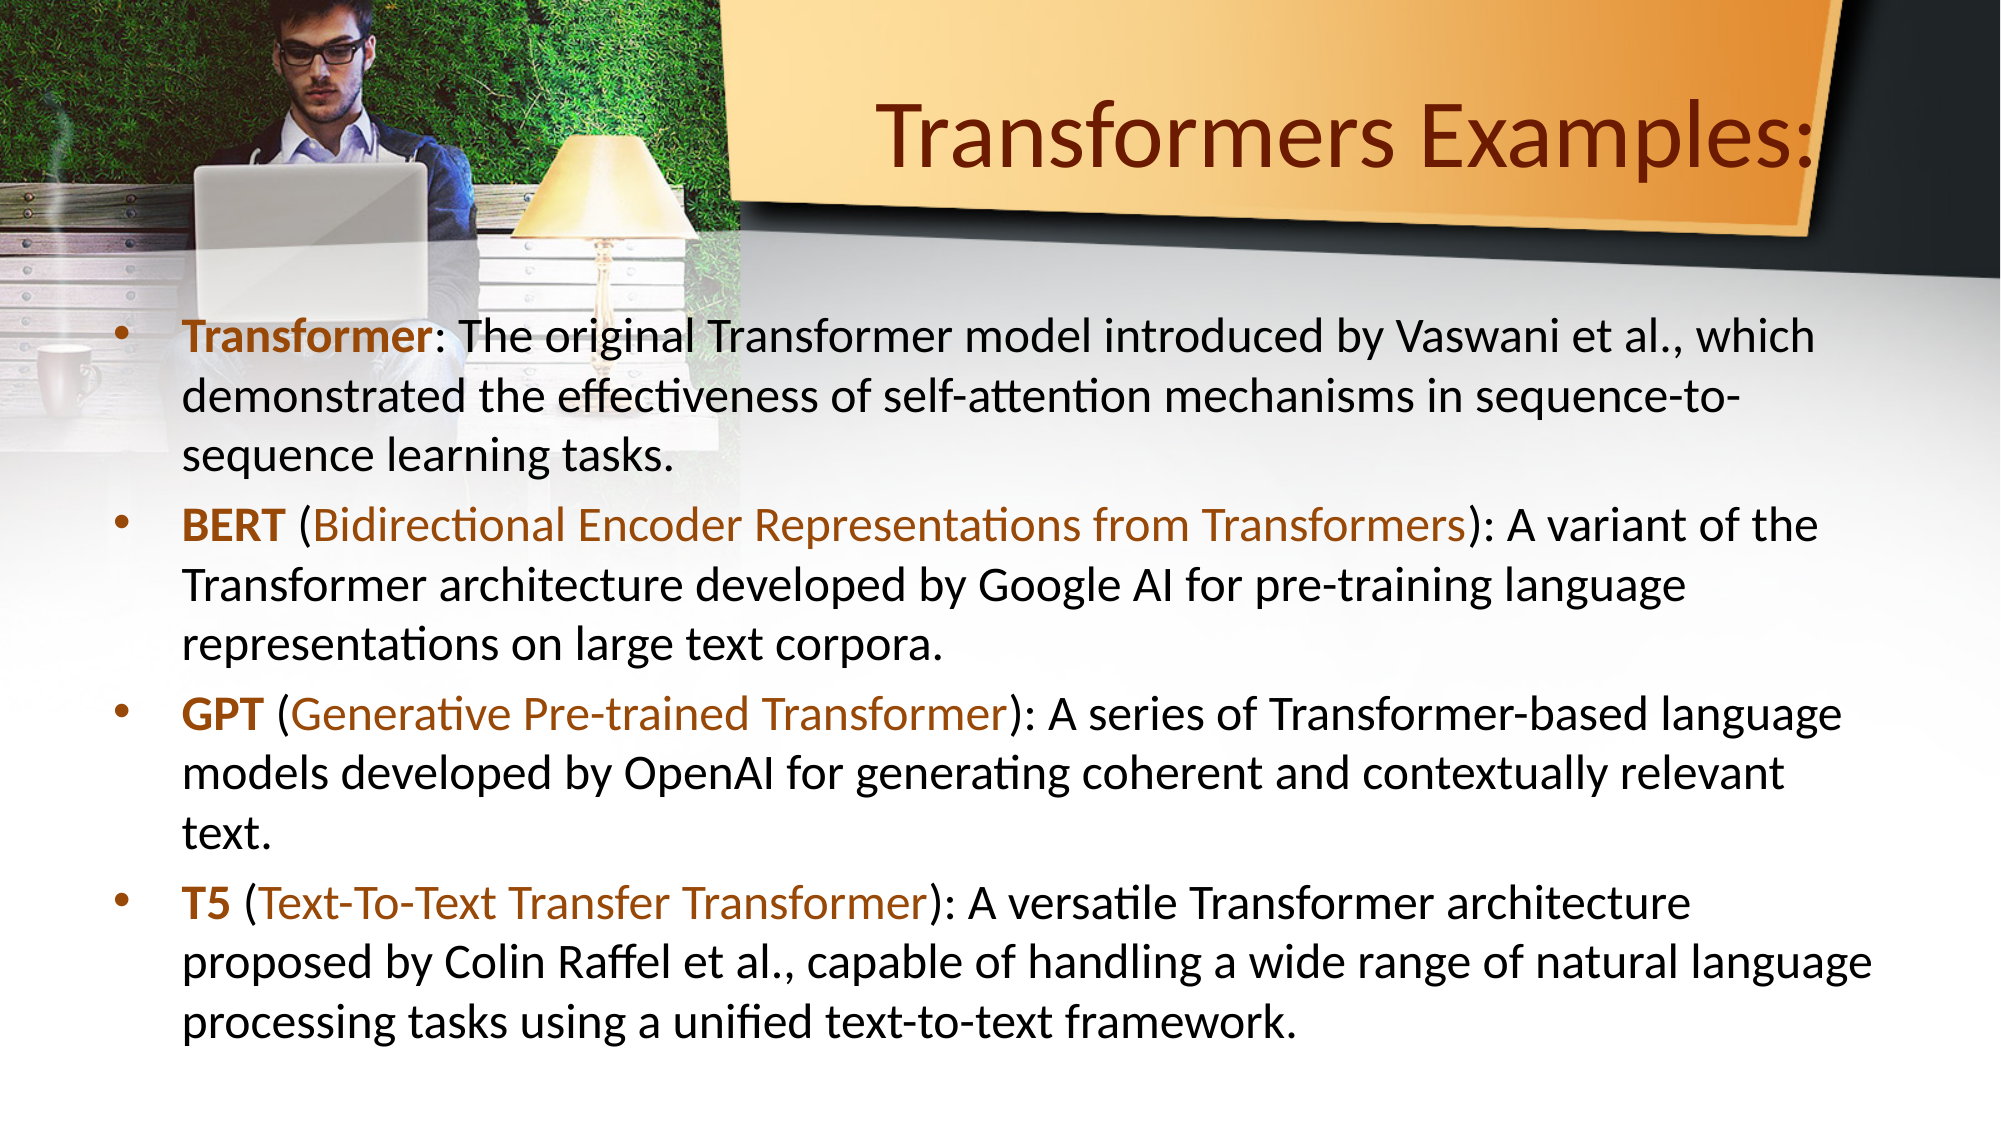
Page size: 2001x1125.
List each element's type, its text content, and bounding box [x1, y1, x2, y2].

list Transformer: The original Transformer model introduced by Vaswani et al., which demonstrated the effectiveness of self-attention mechanisms in sequence-to-sequence learning tasks. BERT (Bidirectional Encoder Representations from Transformers): A variant of the Transformer architecture developed by Google AI for pre-training language representations on large text corpora. GPT (Generative Pre-trained Transformer): A series of Transformer-based language models developed by OpenAI for generating coherent and contextually relevant text. T5 (Text-To-Text Transfer Transformer): A versatile Transformer architecture proposed by Colin Raffel et al., capable of handling a wide range of natural language processing tasks using a unified text-to-text framework. [98, 295, 1902, 1064]
picture [0, 0, 2001, 1125]
title Transformers Examples: [31, 61, 1835, 196]
